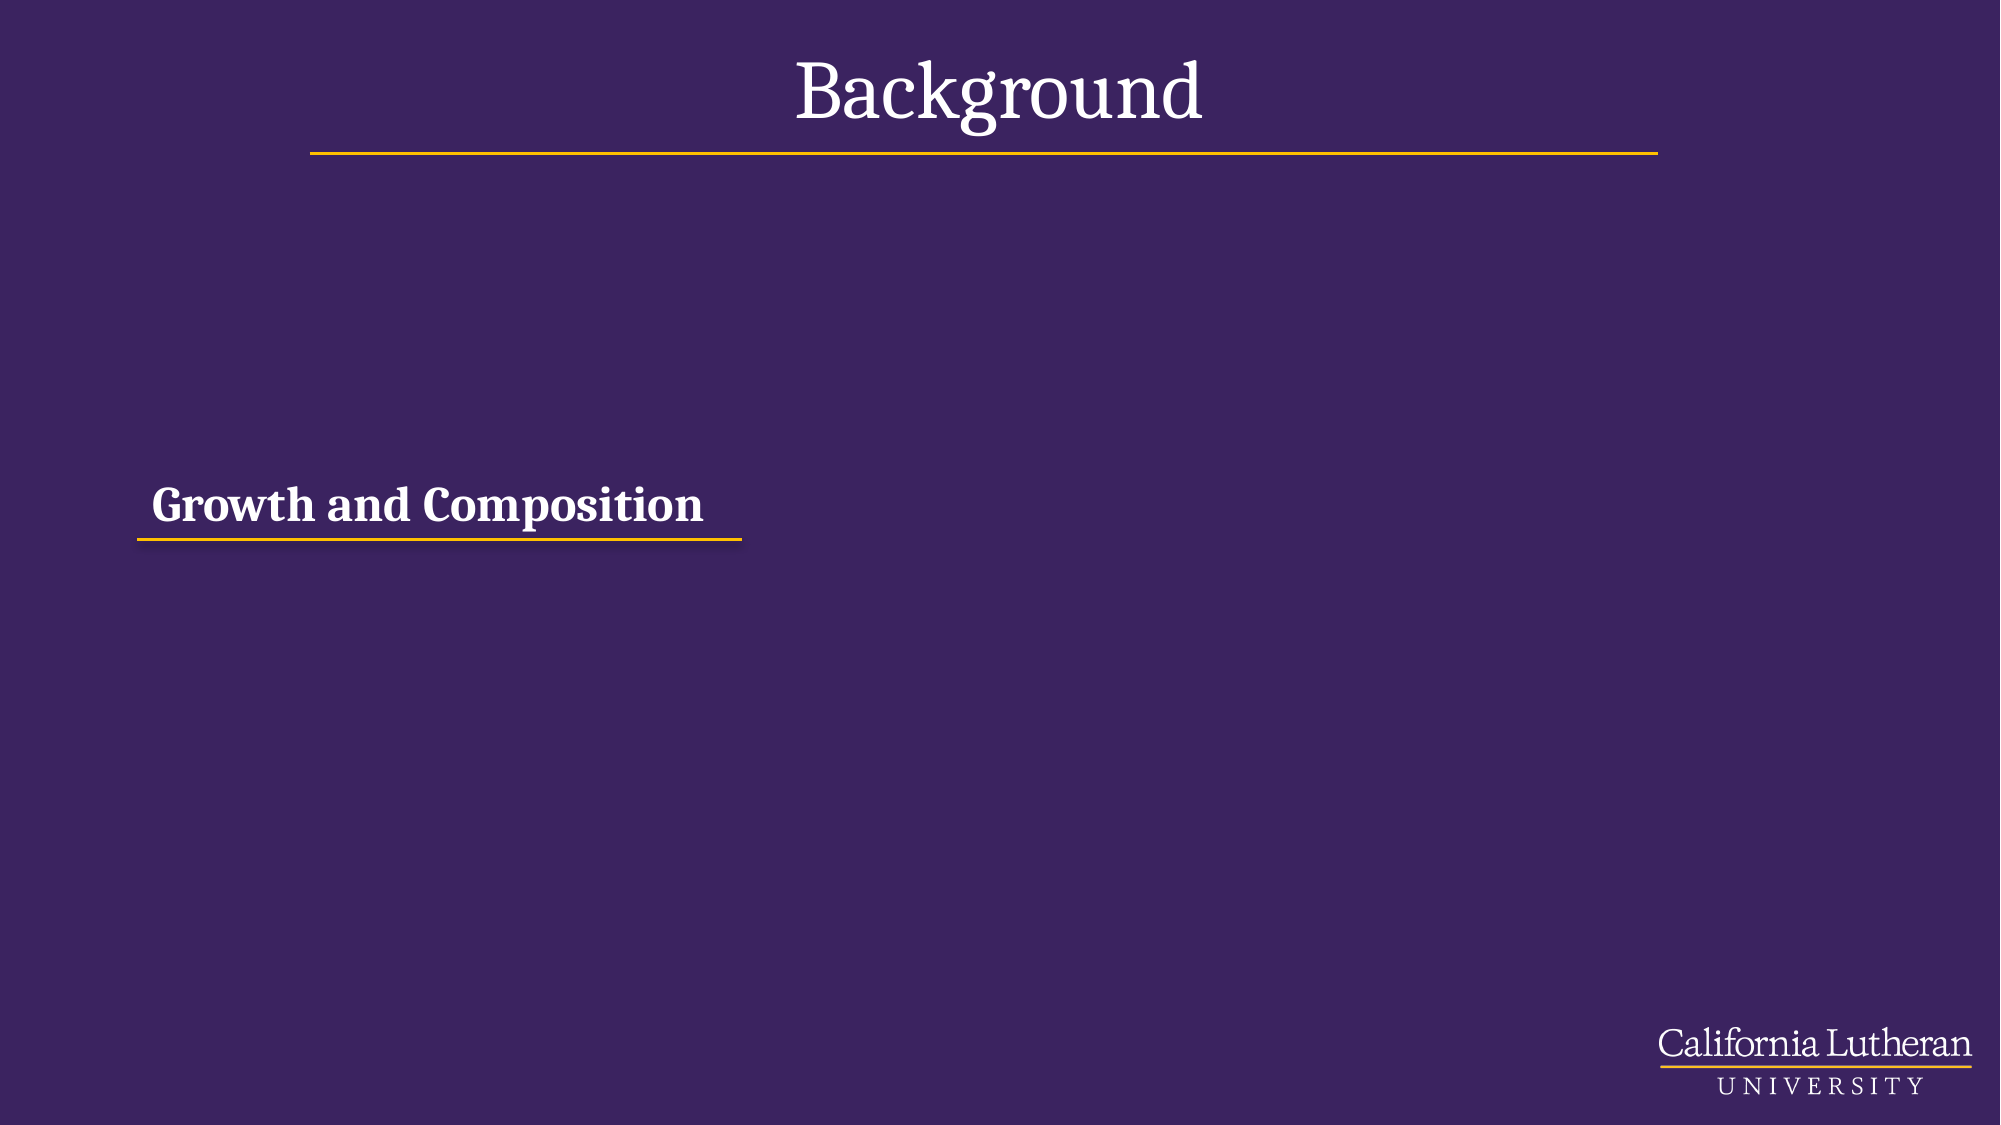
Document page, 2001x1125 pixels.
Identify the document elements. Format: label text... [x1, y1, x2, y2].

picture [1630, 998, 2000, 1123]
text_box Growth and Composition [137, 463, 875, 539]
title Background [137, 29, 1863, 154]
